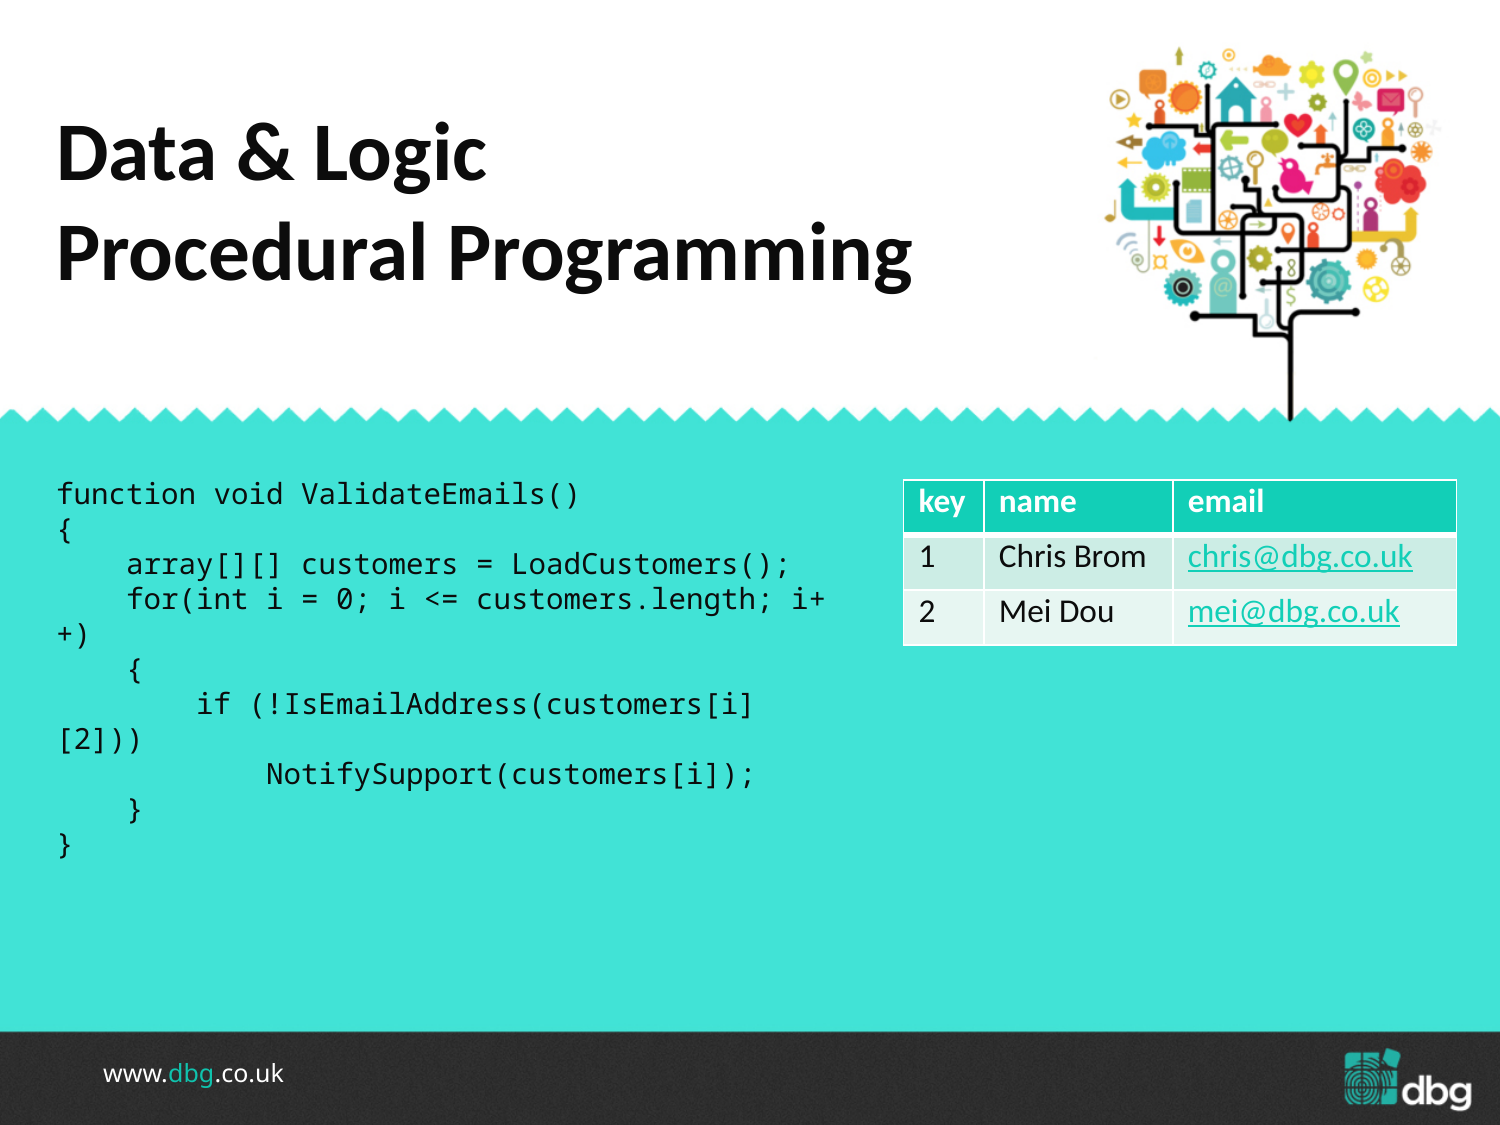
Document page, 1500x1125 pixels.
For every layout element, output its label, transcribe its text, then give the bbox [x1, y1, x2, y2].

table_cell Chris Brom [985, 538, 1172, 589]
picture [0, 0, 1500, 1125]
table_cell 2 [904, 591, 983, 644]
table_cell mei@dbg.co.uk [1174, 591, 1456, 644]
text_box Data & Logic Procedural Programming [41, 89, 998, 305]
table_header email [1174, 481, 1456, 532]
text_box function void ValidateEmails() { array[][] customers = LoadCustomers(); for(int i = 0; i <= customers.length; i++) { if (!IsEmailAddress(customers[i][2])) NotifySupport(customers[i]); } } [41, 467, 845, 868]
table_header name [985, 481, 1172, 532]
table_cell 1 [904, 538, 983, 589]
table_cell chris@dbg.co.uk [1174, 538, 1456, 589]
table_cell Mei Dou [985, 591, 1172, 644]
table_header key [904, 481, 983, 532]
